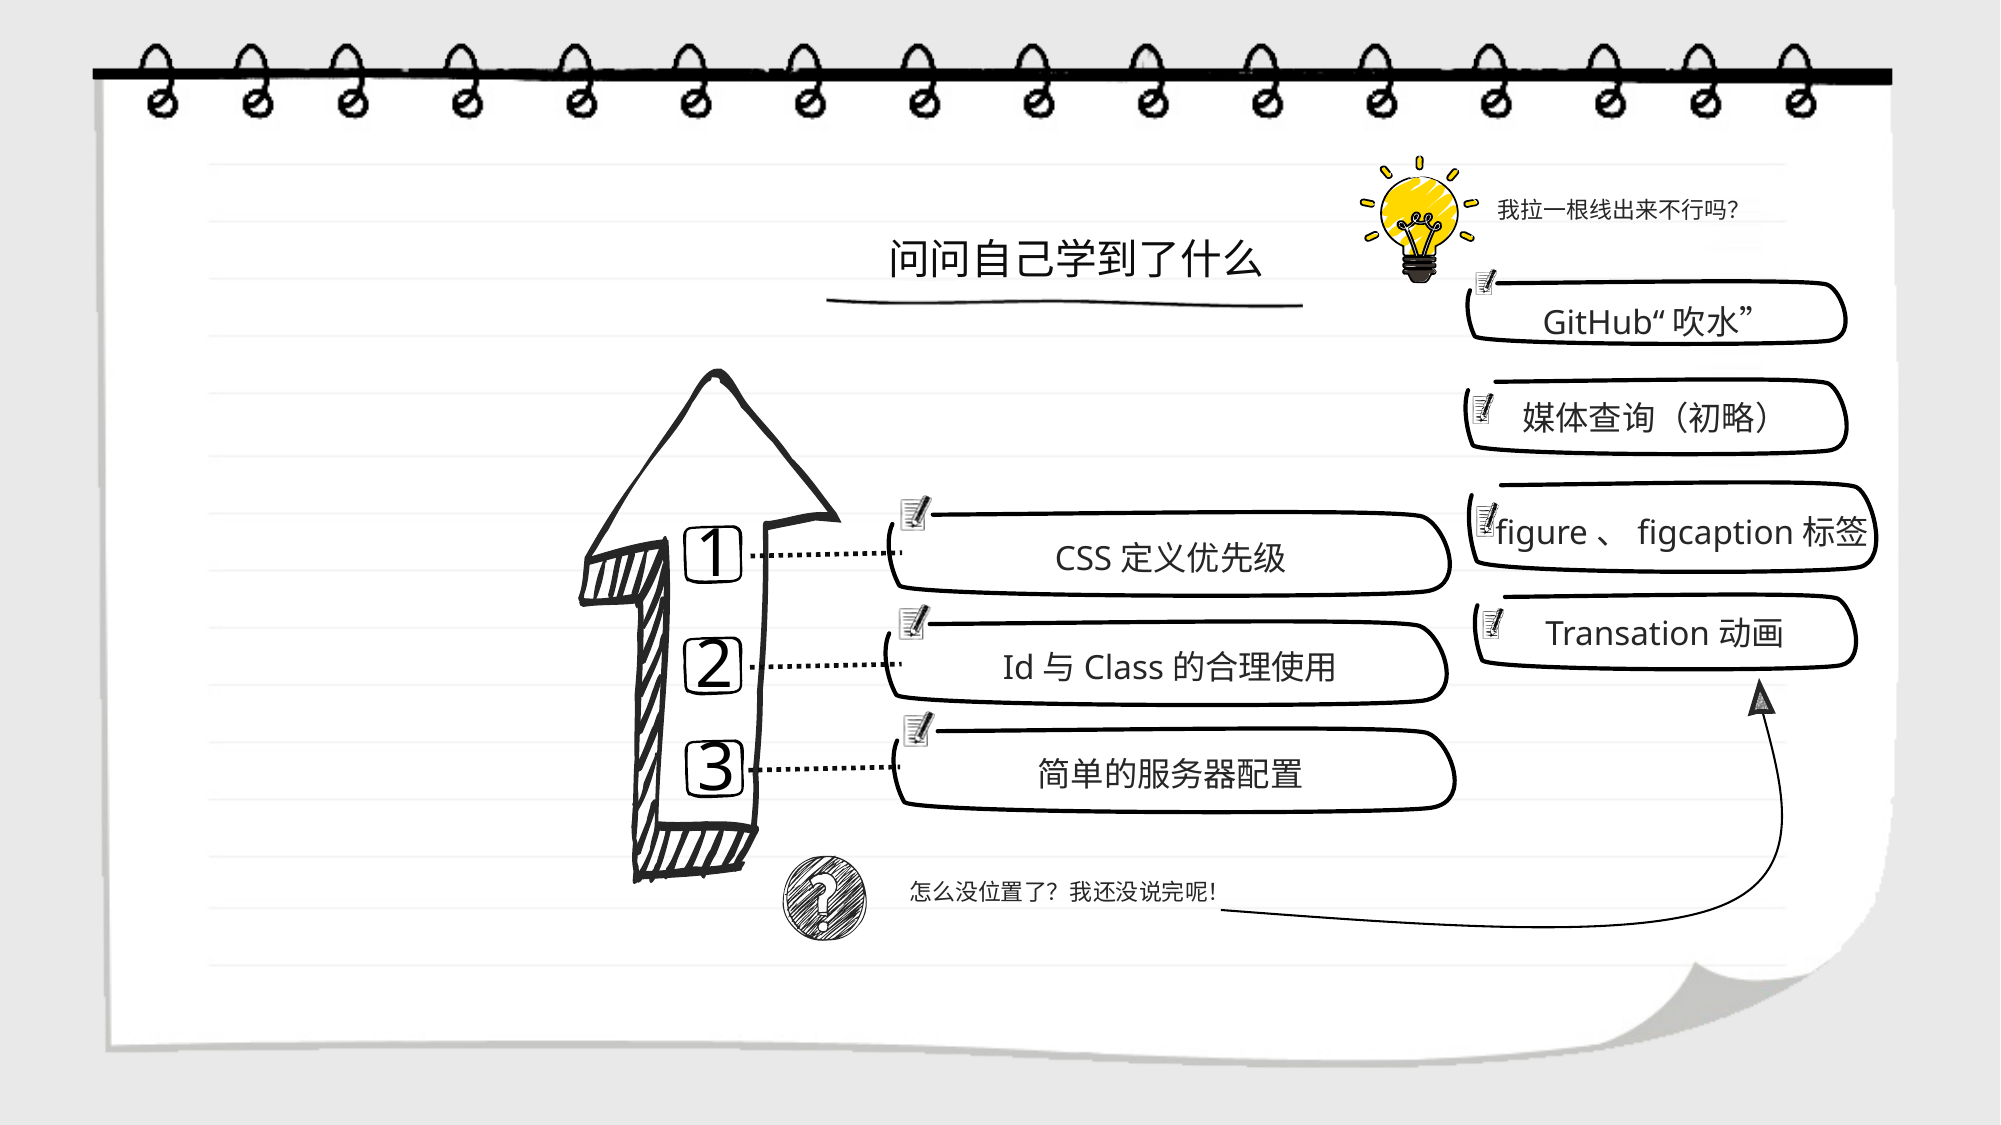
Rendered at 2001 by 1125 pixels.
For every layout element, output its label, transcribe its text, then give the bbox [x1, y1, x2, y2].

text_box [782, 855, 867, 941]
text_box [826, 225, 1303, 342]
picture [49, 17, 1935, 1106]
text_box 我拉一根线出来不行吗？ [1480, 187, 1809, 231]
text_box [1464, 589, 1857, 670]
text_box [1220, 713, 1784, 929]
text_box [872, 584, 1447, 706]
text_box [877, 691, 1455, 813]
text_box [749, 663, 902, 668]
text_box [1457, 482, 1886, 572]
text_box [1359, 155, 1480, 284]
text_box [874, 475, 1450, 596]
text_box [750, 552, 903, 556]
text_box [1454, 374, 1847, 455]
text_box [1457, 253, 1846, 374]
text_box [748, 766, 901, 771]
text_box [1749, 681, 1774, 715]
text_box 怎么没位置了？我还没说完呢！ [885, 870, 1255, 913]
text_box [575, 368, 832, 891]
